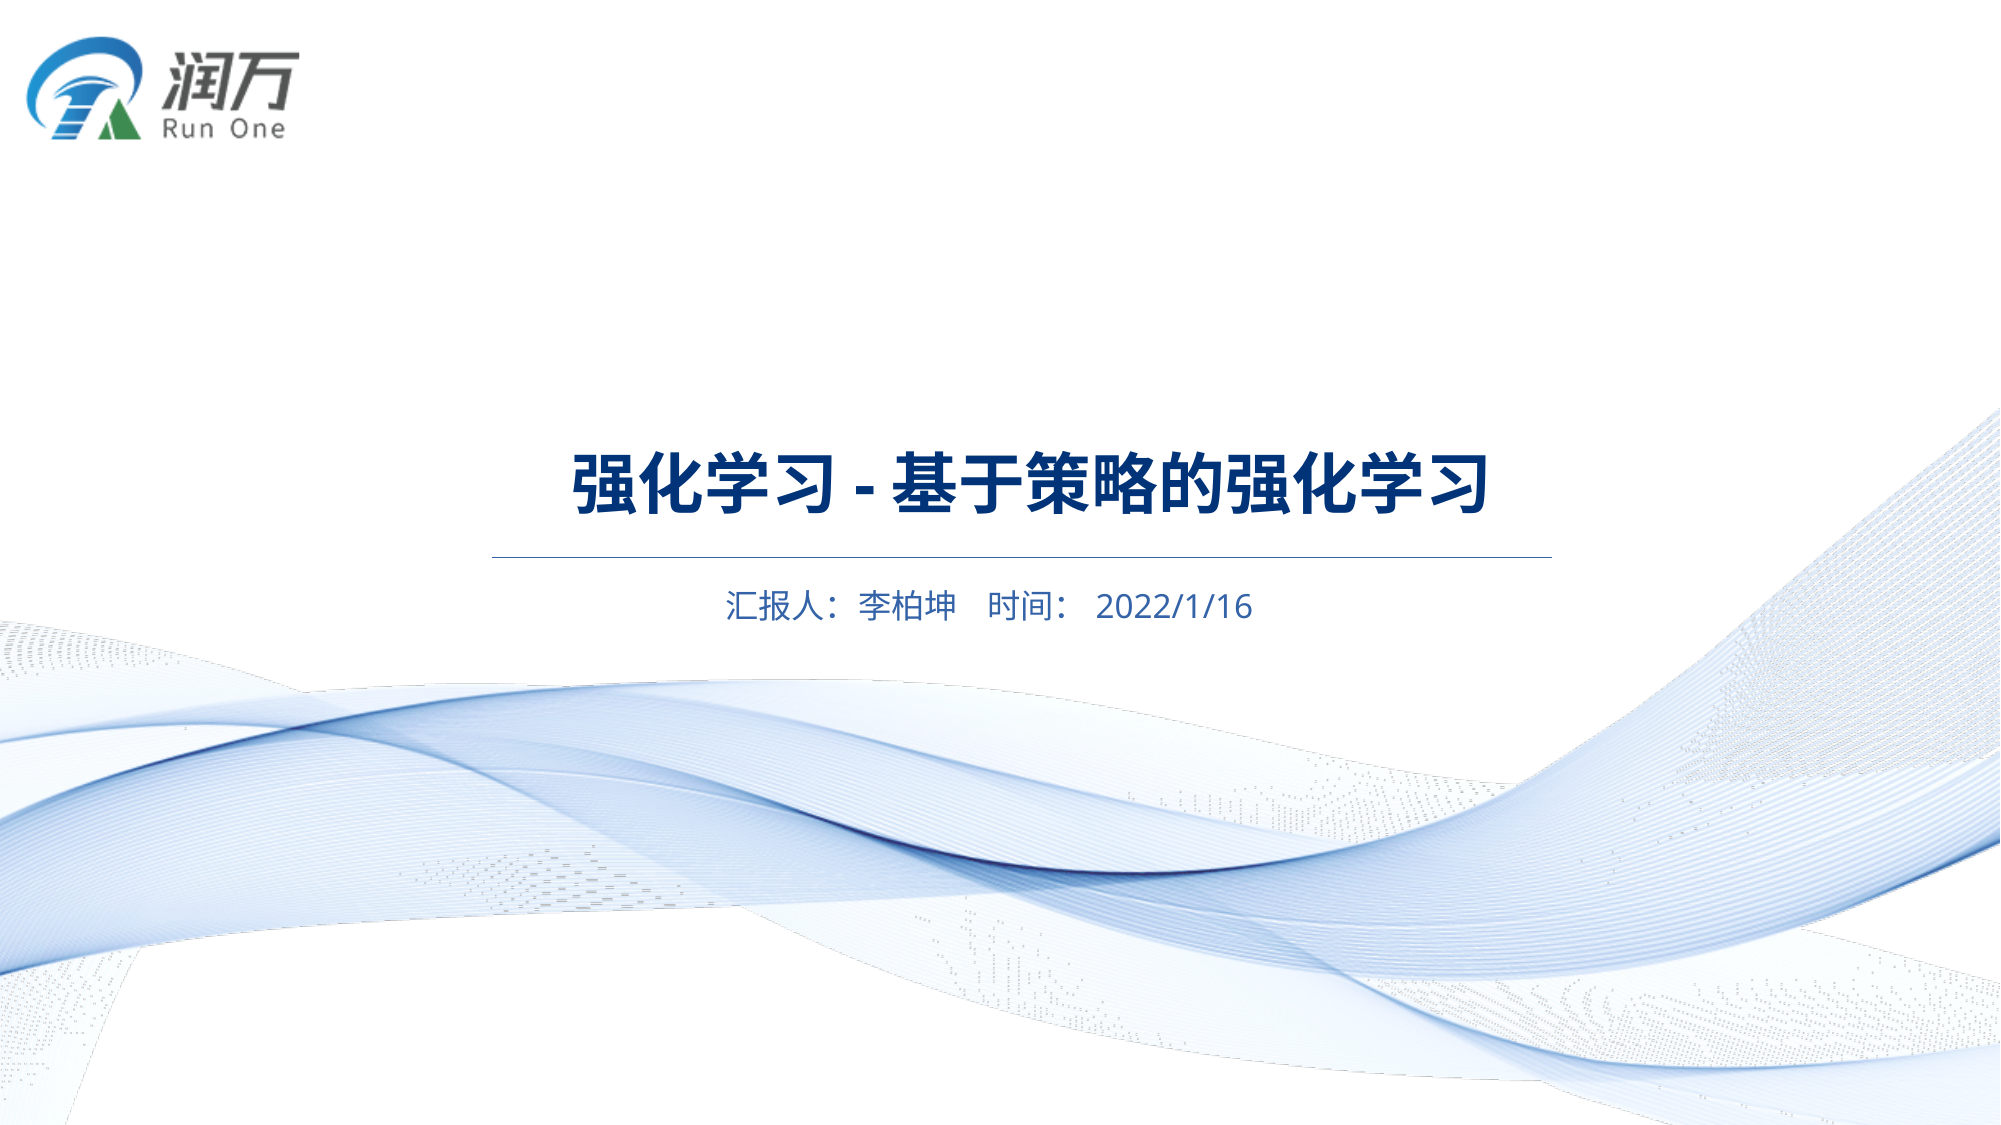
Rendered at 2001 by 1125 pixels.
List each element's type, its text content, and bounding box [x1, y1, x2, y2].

text_box 汇报人：李柏坤 时间：2022/1/16 [649, 557, 1605, 633]
text_box 强化学习-基于策略的强化学习 [422, 434, 1642, 530]
picture [18, 0, 308, 192]
picture [0, 396, 2000, 1125]
